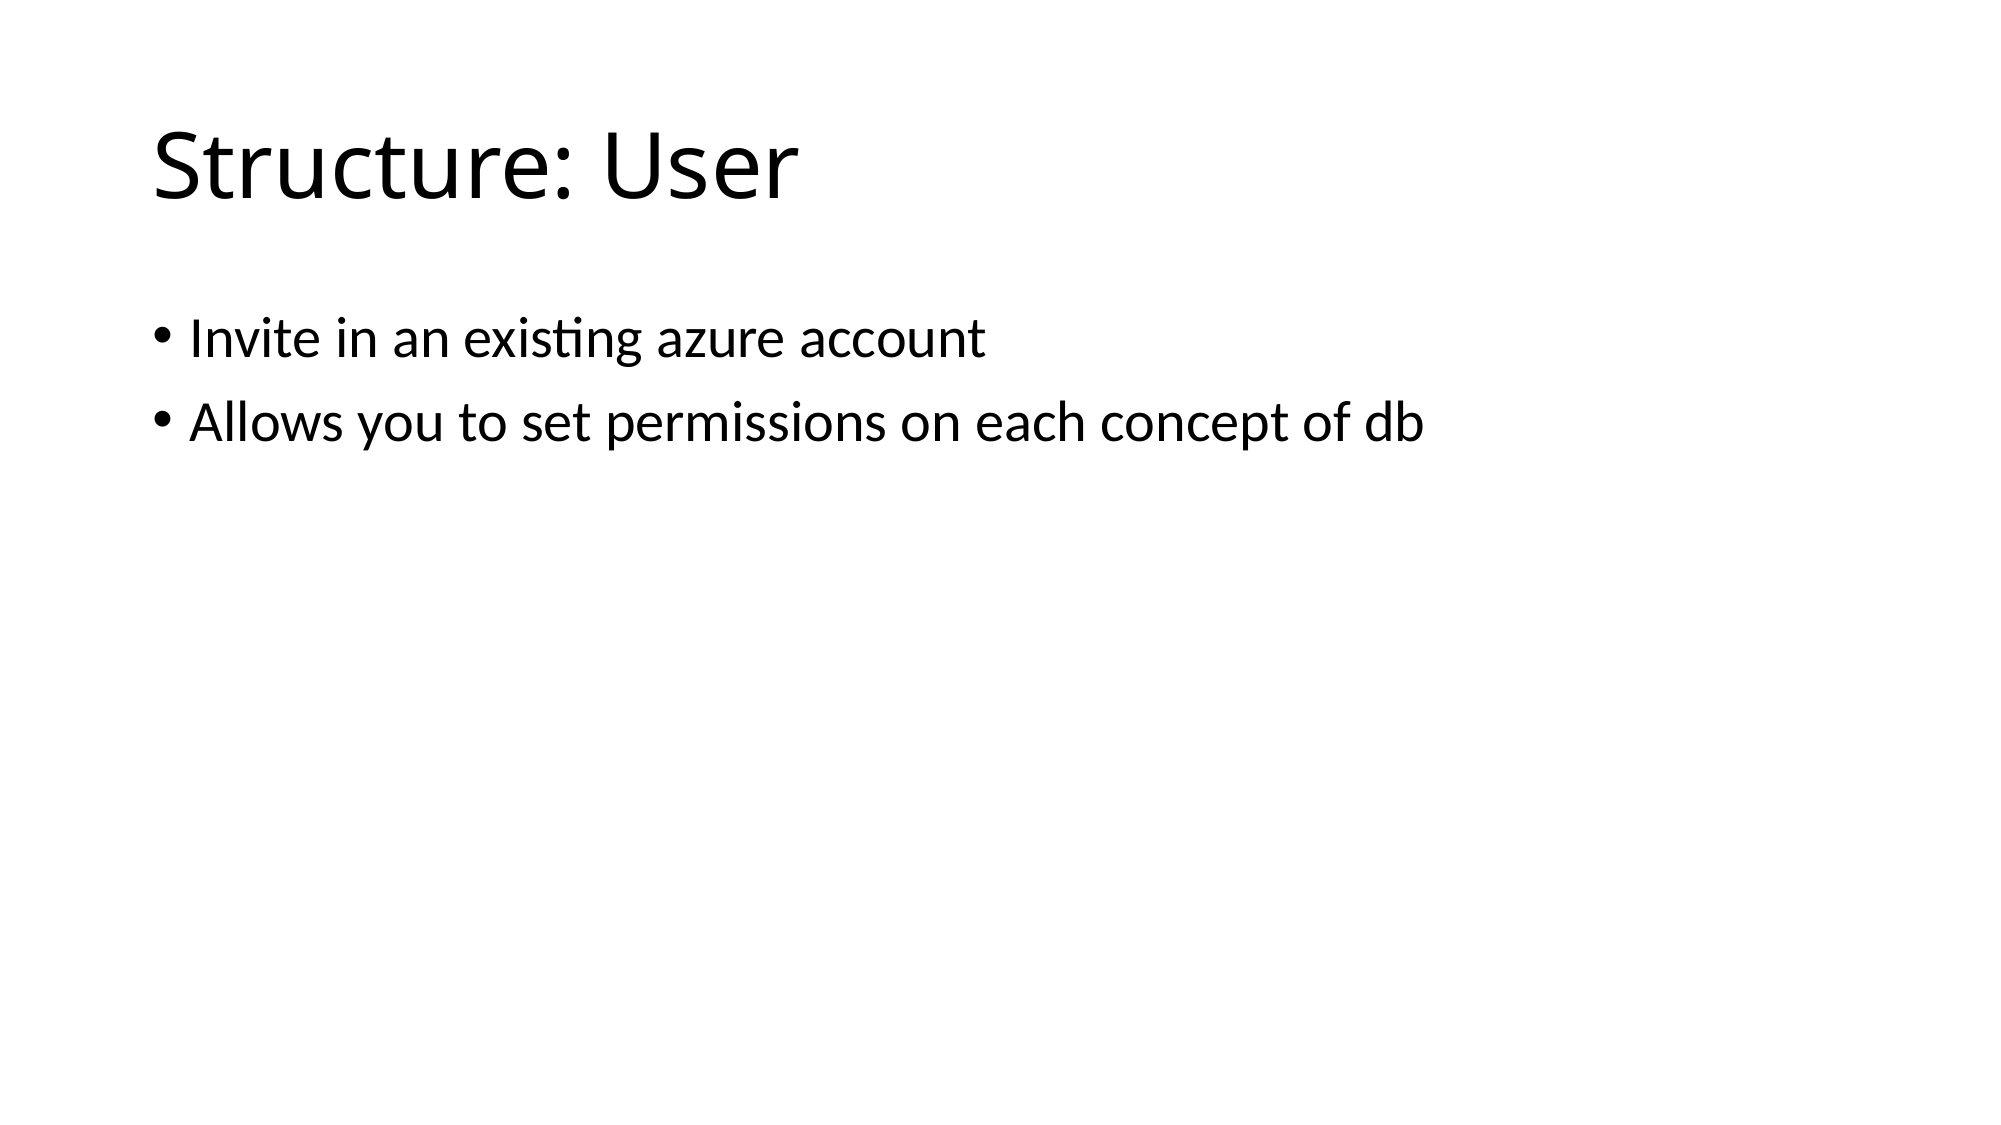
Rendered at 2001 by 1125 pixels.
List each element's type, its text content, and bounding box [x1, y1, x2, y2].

title Structure: User [137, 59, 1863, 278]
list Invite in an existing azure account Allows you to set permissions on each concept of db [137, 299, 1863, 1014]
